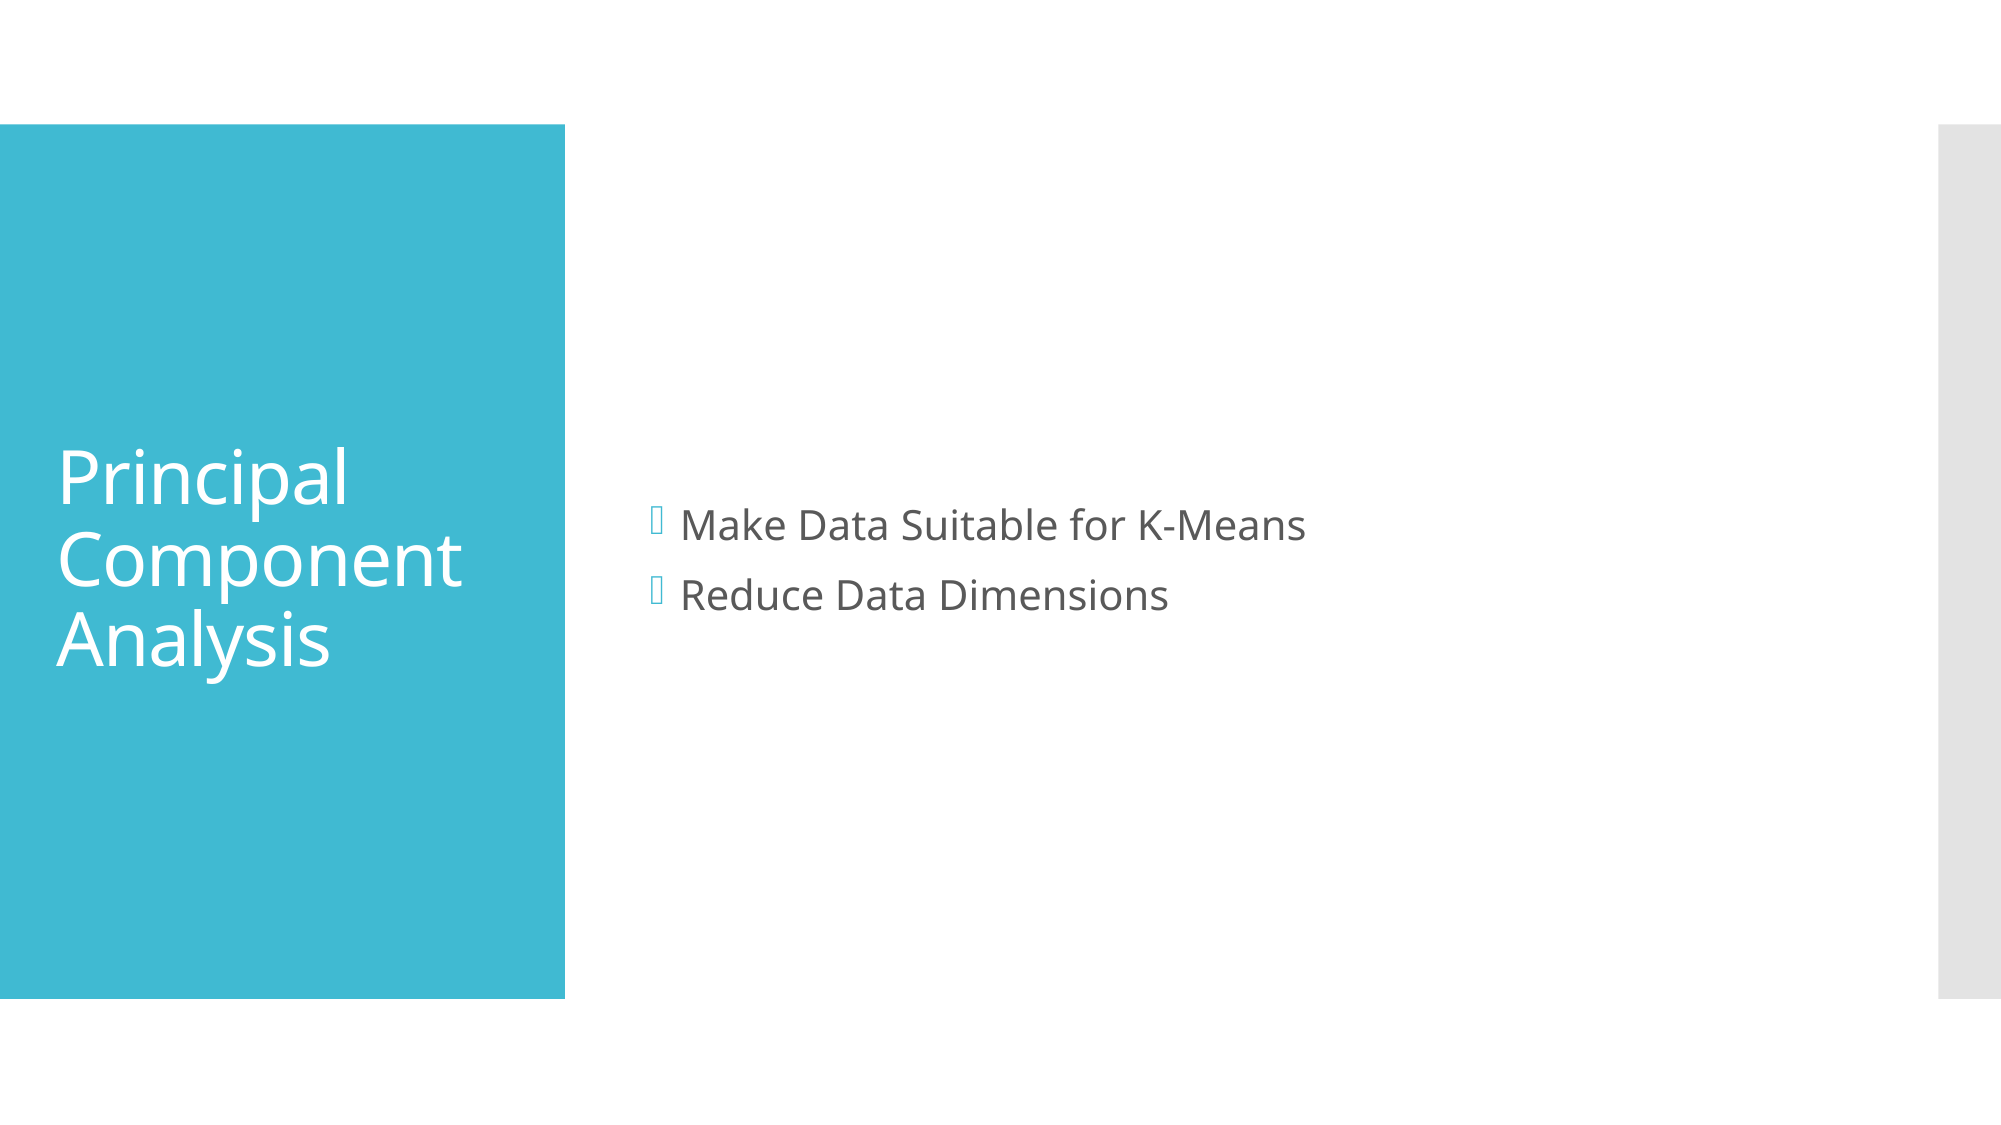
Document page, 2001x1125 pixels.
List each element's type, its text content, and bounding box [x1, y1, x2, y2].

list Make Data Suitable for K-Means Reduce Data Dimensions [634, 141, 1835, 982]
title Principal Component Analysis [41, 184, 525, 940]
